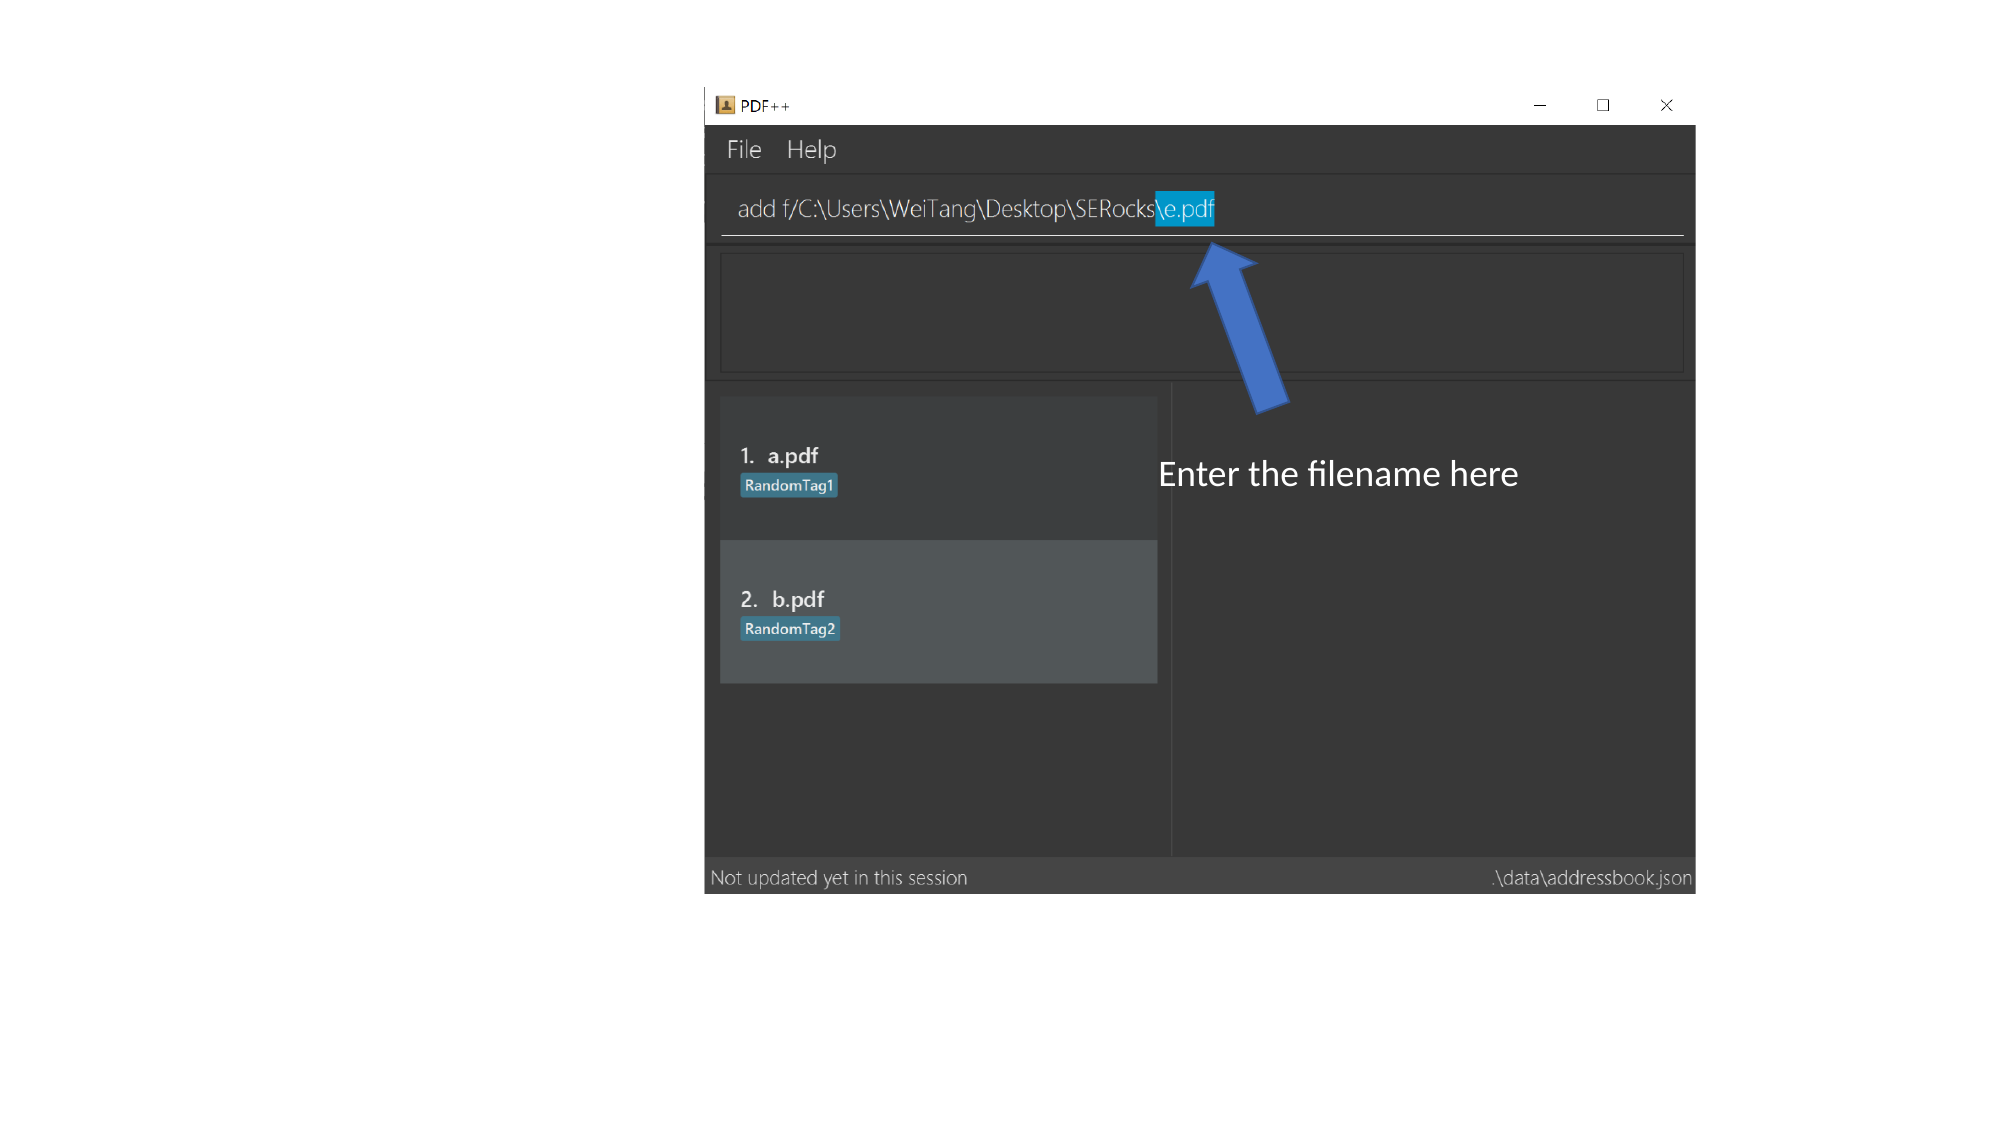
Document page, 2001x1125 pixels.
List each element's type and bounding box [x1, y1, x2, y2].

picture [704, 87, 1696, 895]
